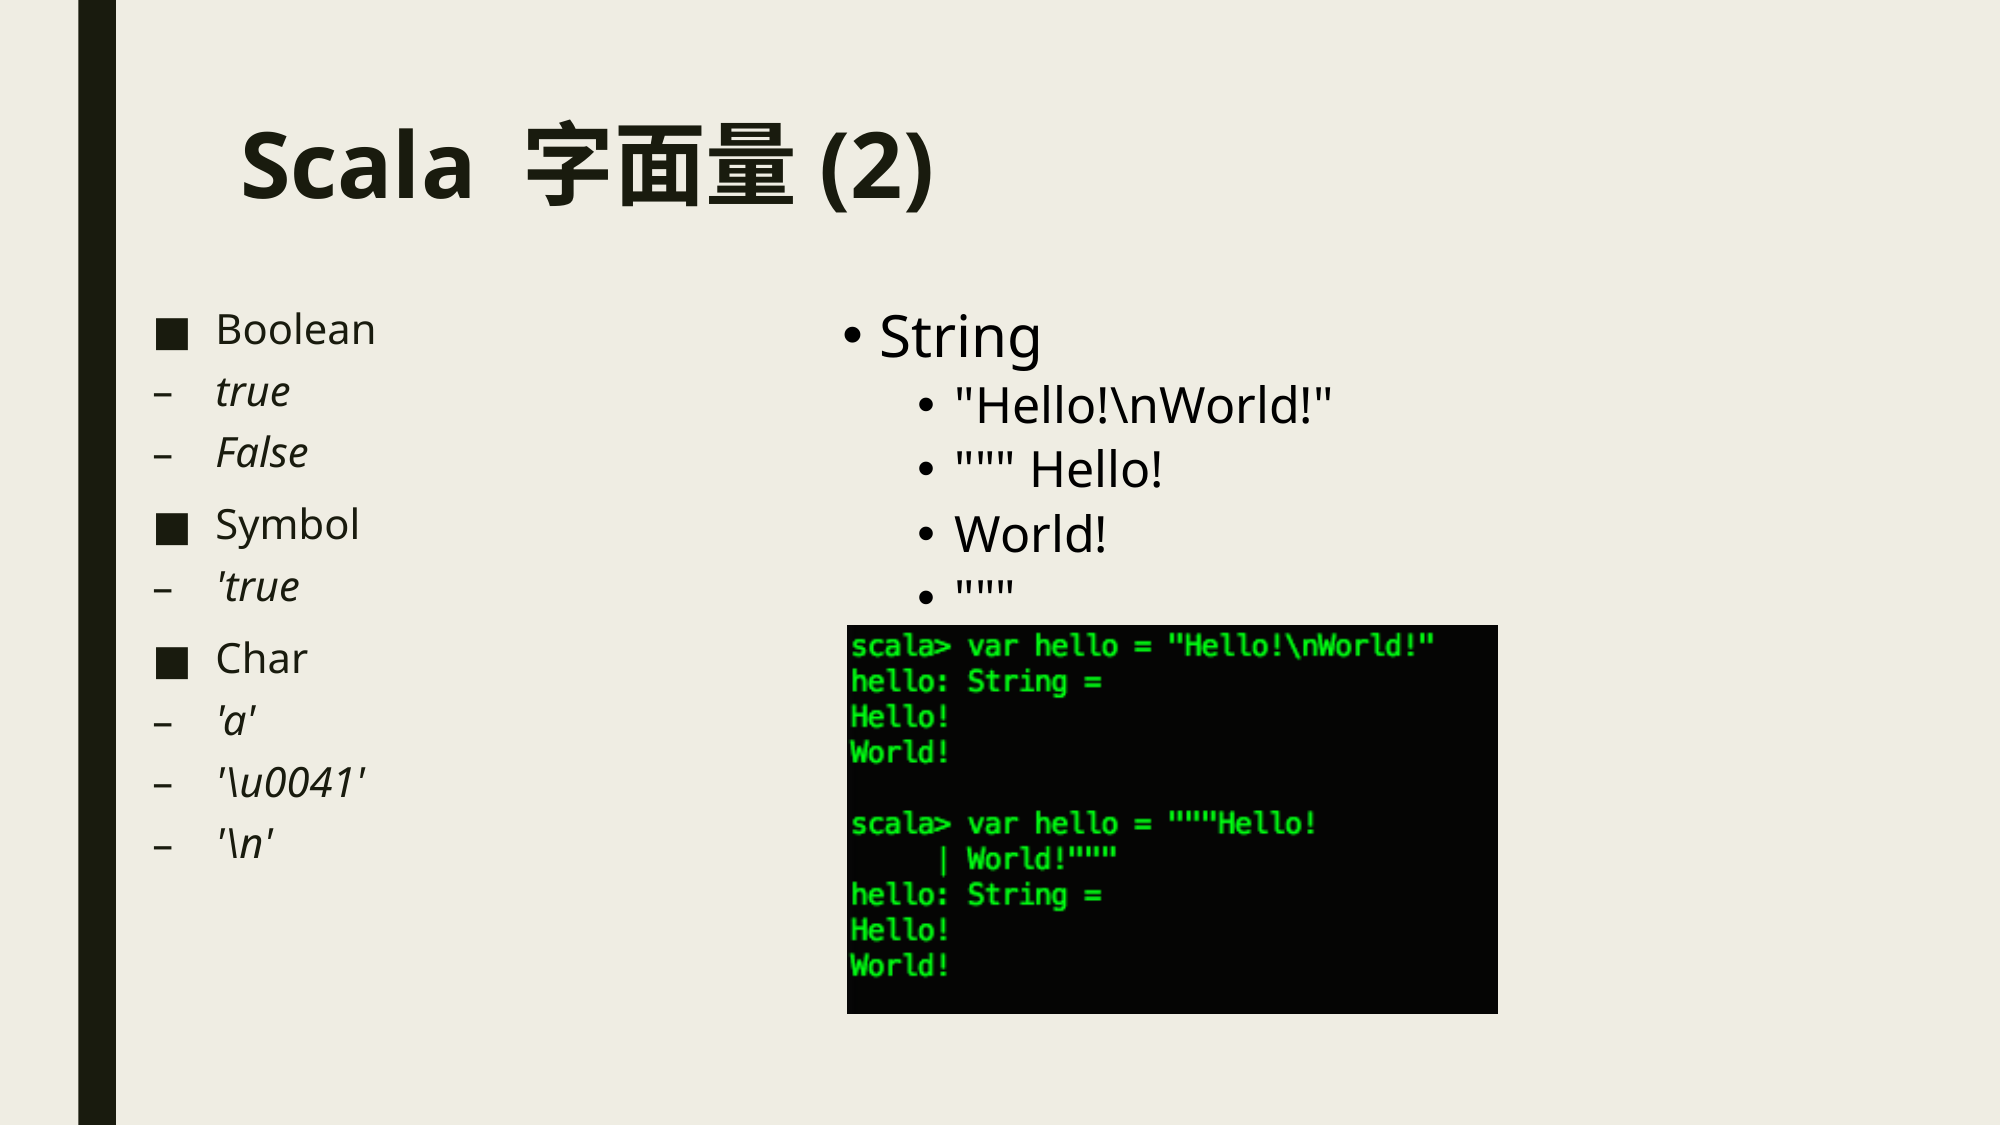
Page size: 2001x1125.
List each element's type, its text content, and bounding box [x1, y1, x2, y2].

picture [847, 625, 1498, 1014]
list Boolean true False Symbol 'true Char 'a' '\u0041' '\n' [137, 299, 827, 1014]
text_box String "Hello!\nWorld!" """ Hello! World! """ [827, 299, 1518, 1014]
title Scala 字面量(2) [225, 112, 1800, 357]
